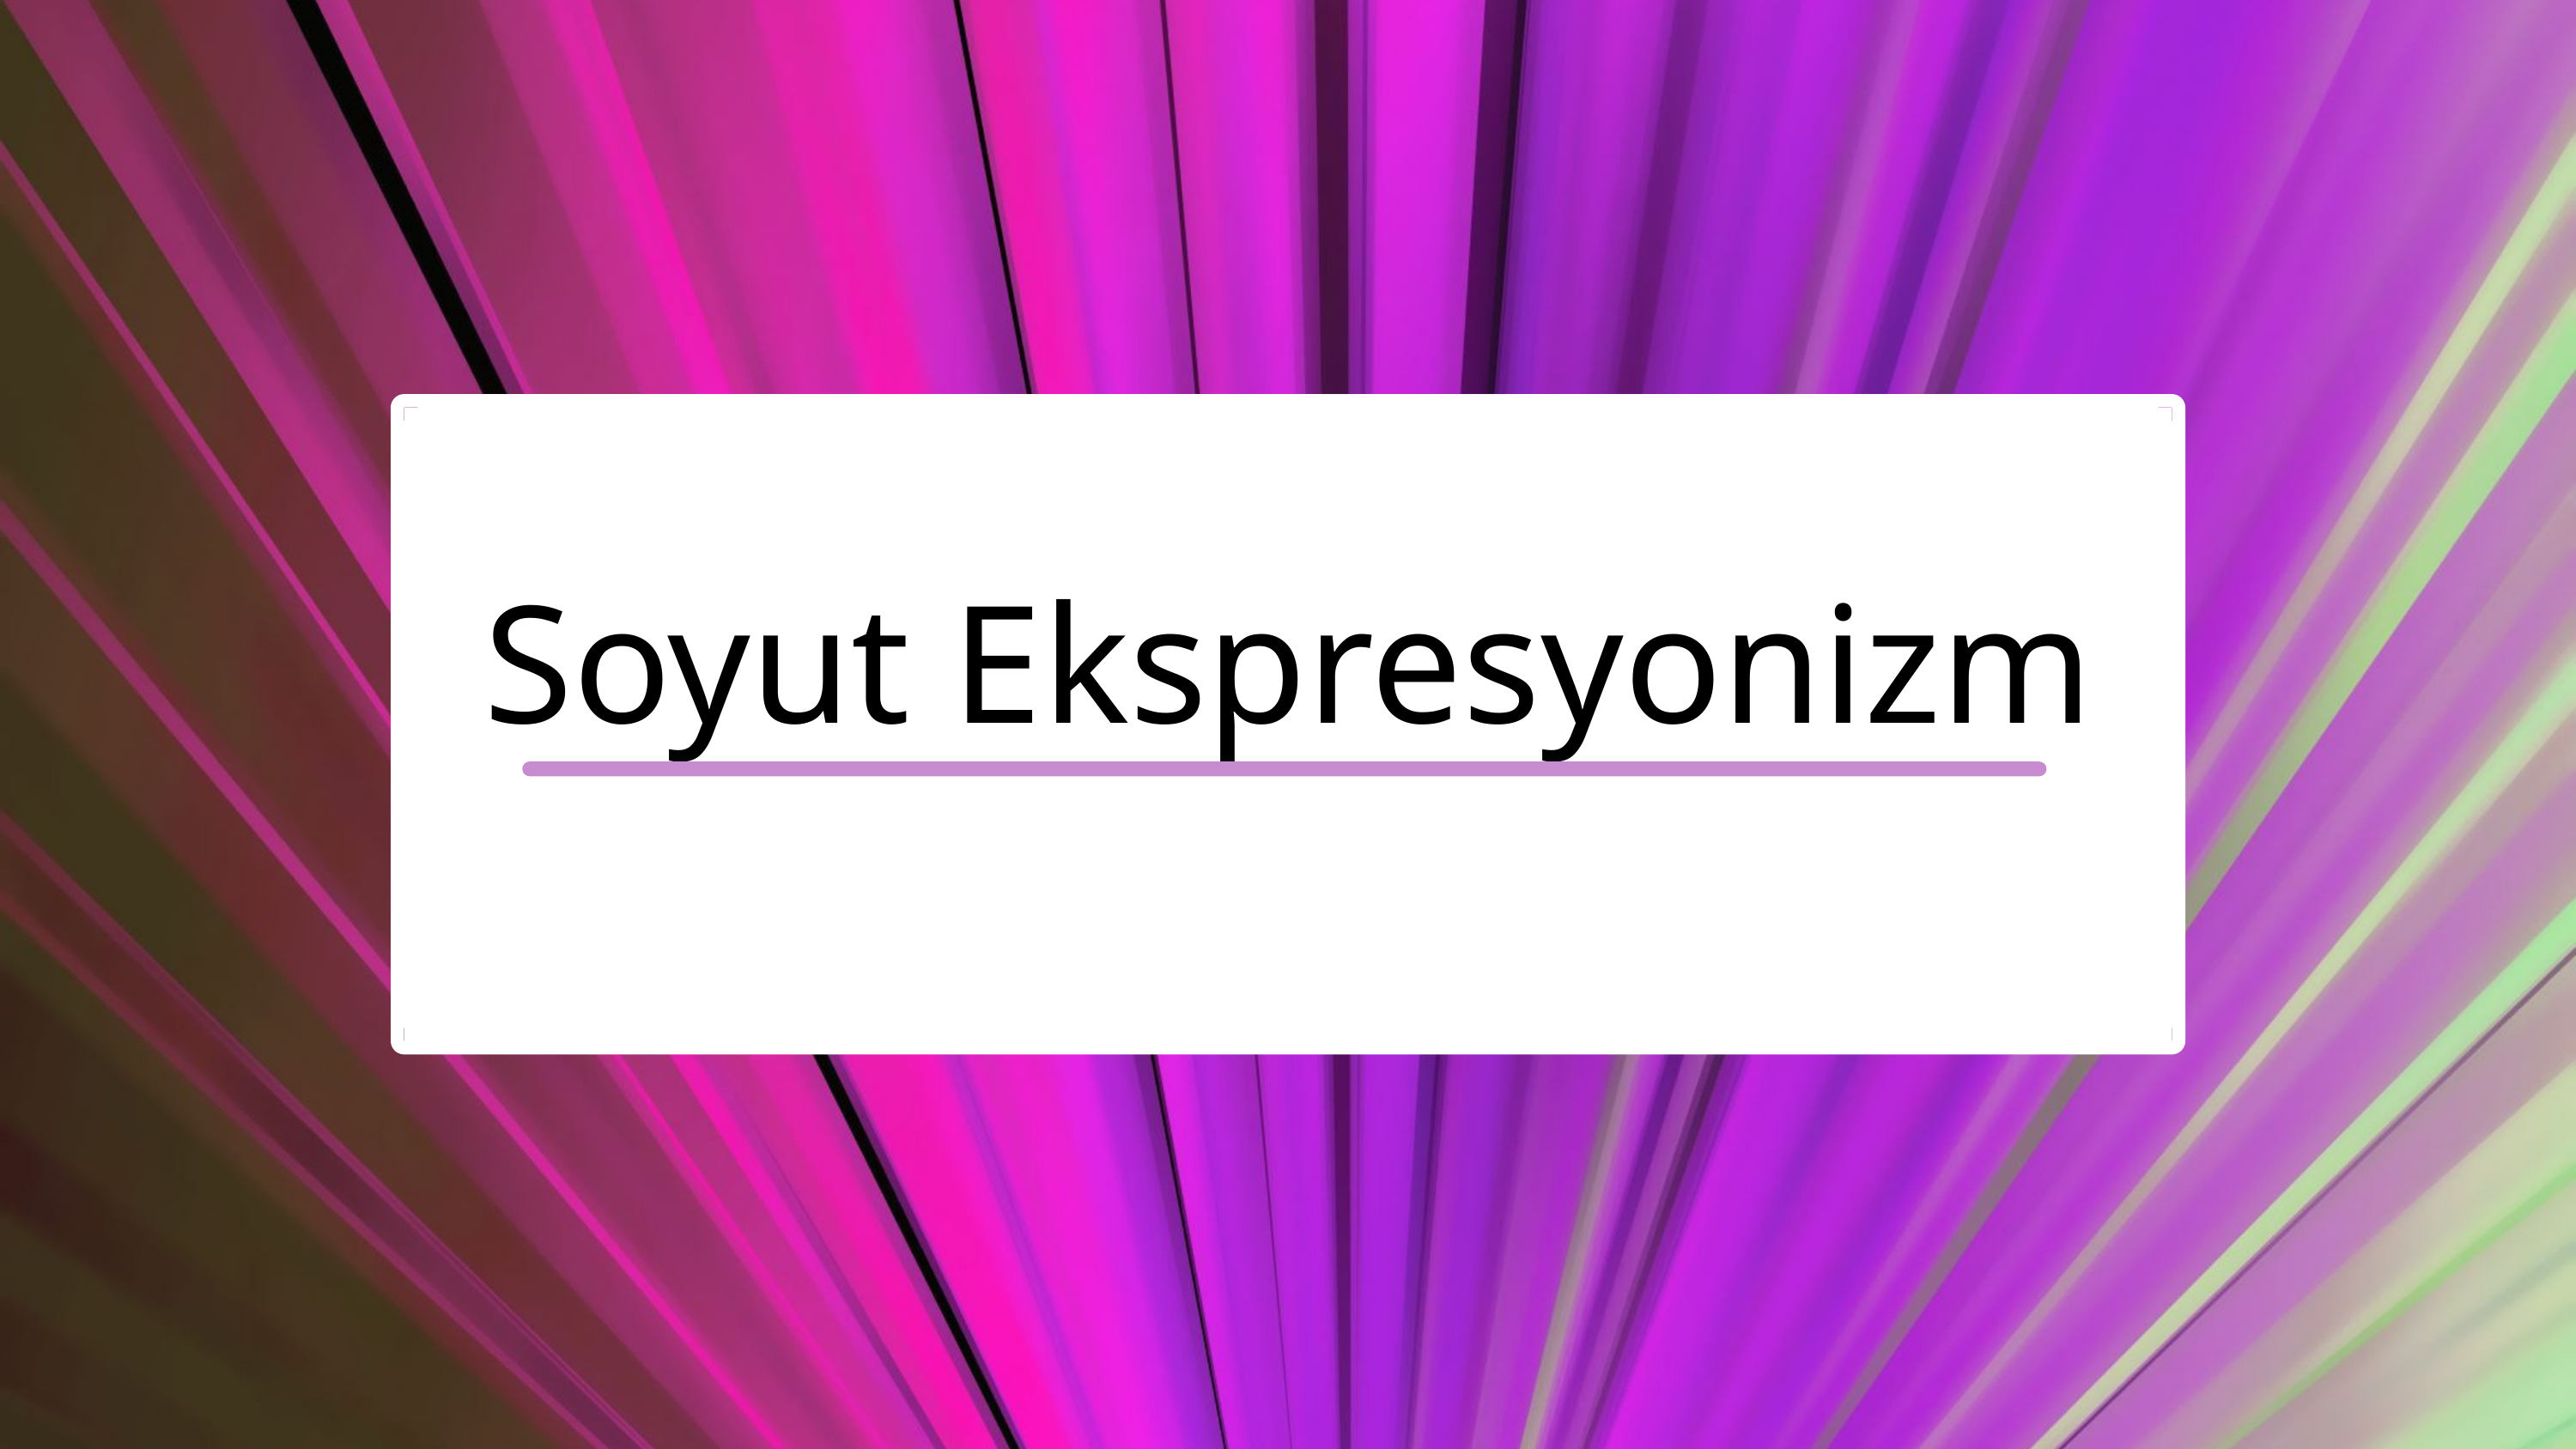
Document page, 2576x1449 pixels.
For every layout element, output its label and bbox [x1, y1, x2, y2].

picture [0, 0, 2576, 1449]
text_box [390, 393, 2186, 1055]
